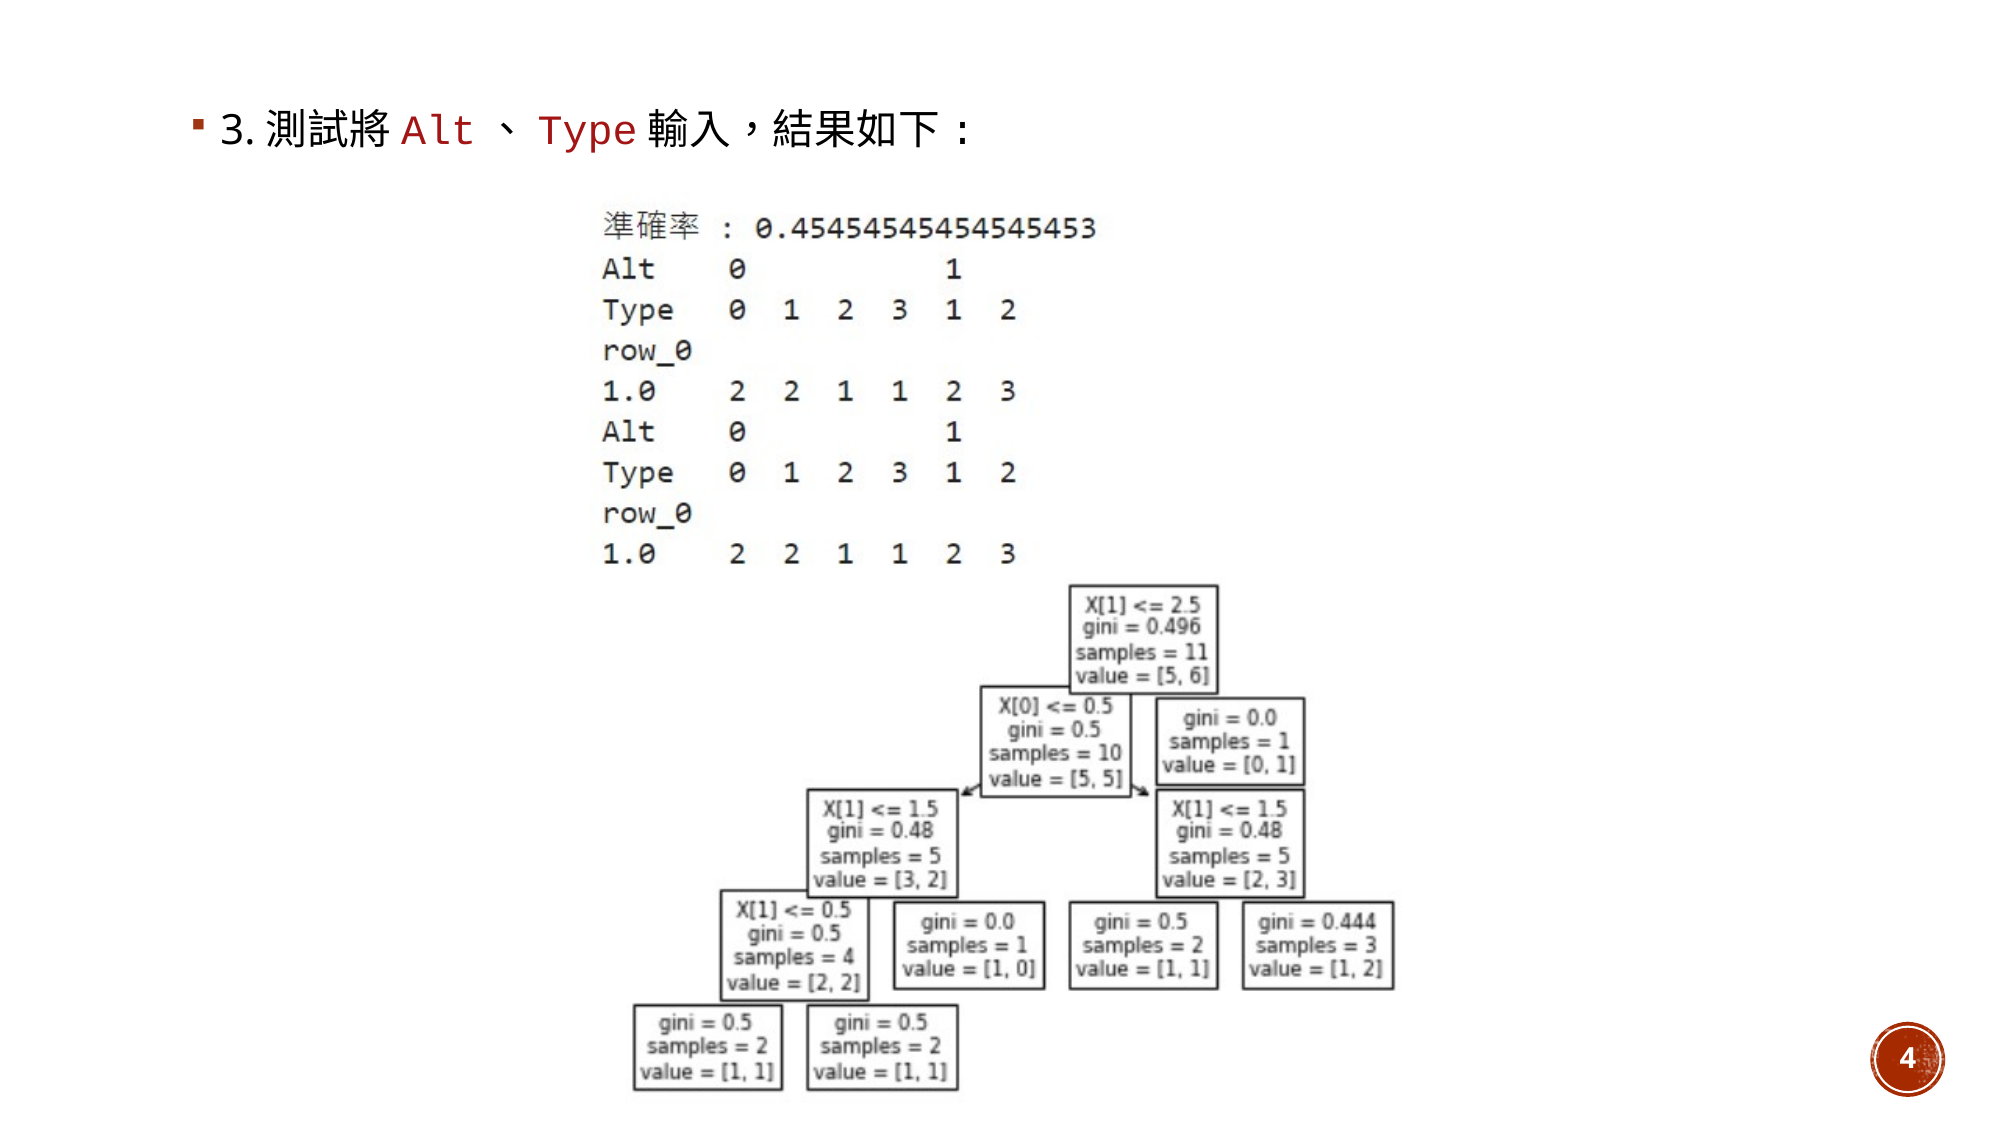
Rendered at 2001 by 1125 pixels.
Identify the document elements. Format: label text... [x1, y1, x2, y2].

list 3.測試將Alt、Type輸入，結果如下: [175, 101, 1826, 1013]
picture [589, 190, 1411, 1113]
slide_number 4 [1855, 1028, 1961, 1089]
